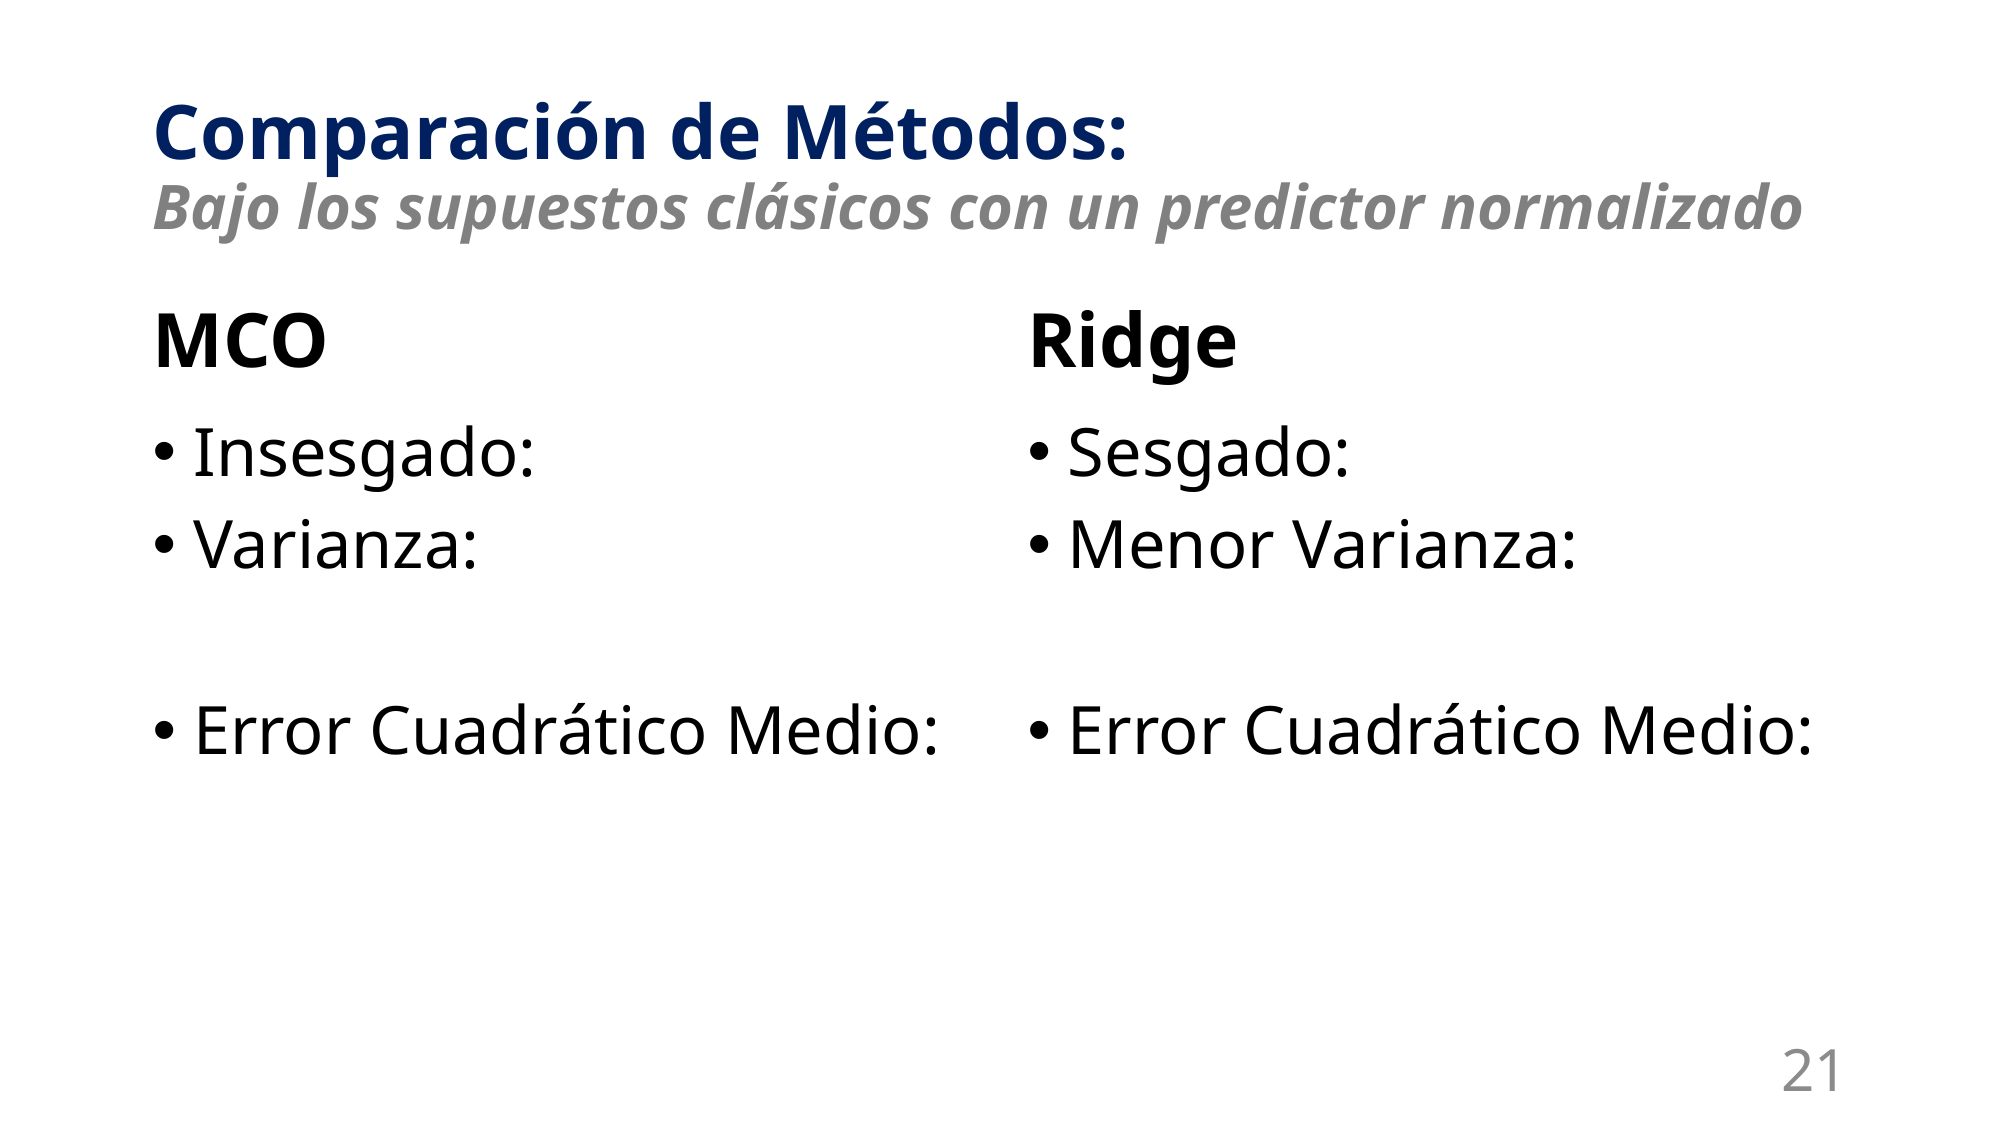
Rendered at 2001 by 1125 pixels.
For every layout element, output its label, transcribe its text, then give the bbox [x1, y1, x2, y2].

list MCO [137, 275, 984, 411]
slide_number 21 [1412, 1042, 1863, 1103]
title Comparación de Métodos: Bajo los supuestos clásicos con un predictor normalizado [137, 59, 1863, 278]
list Ridge [1012, 275, 1863, 411]
